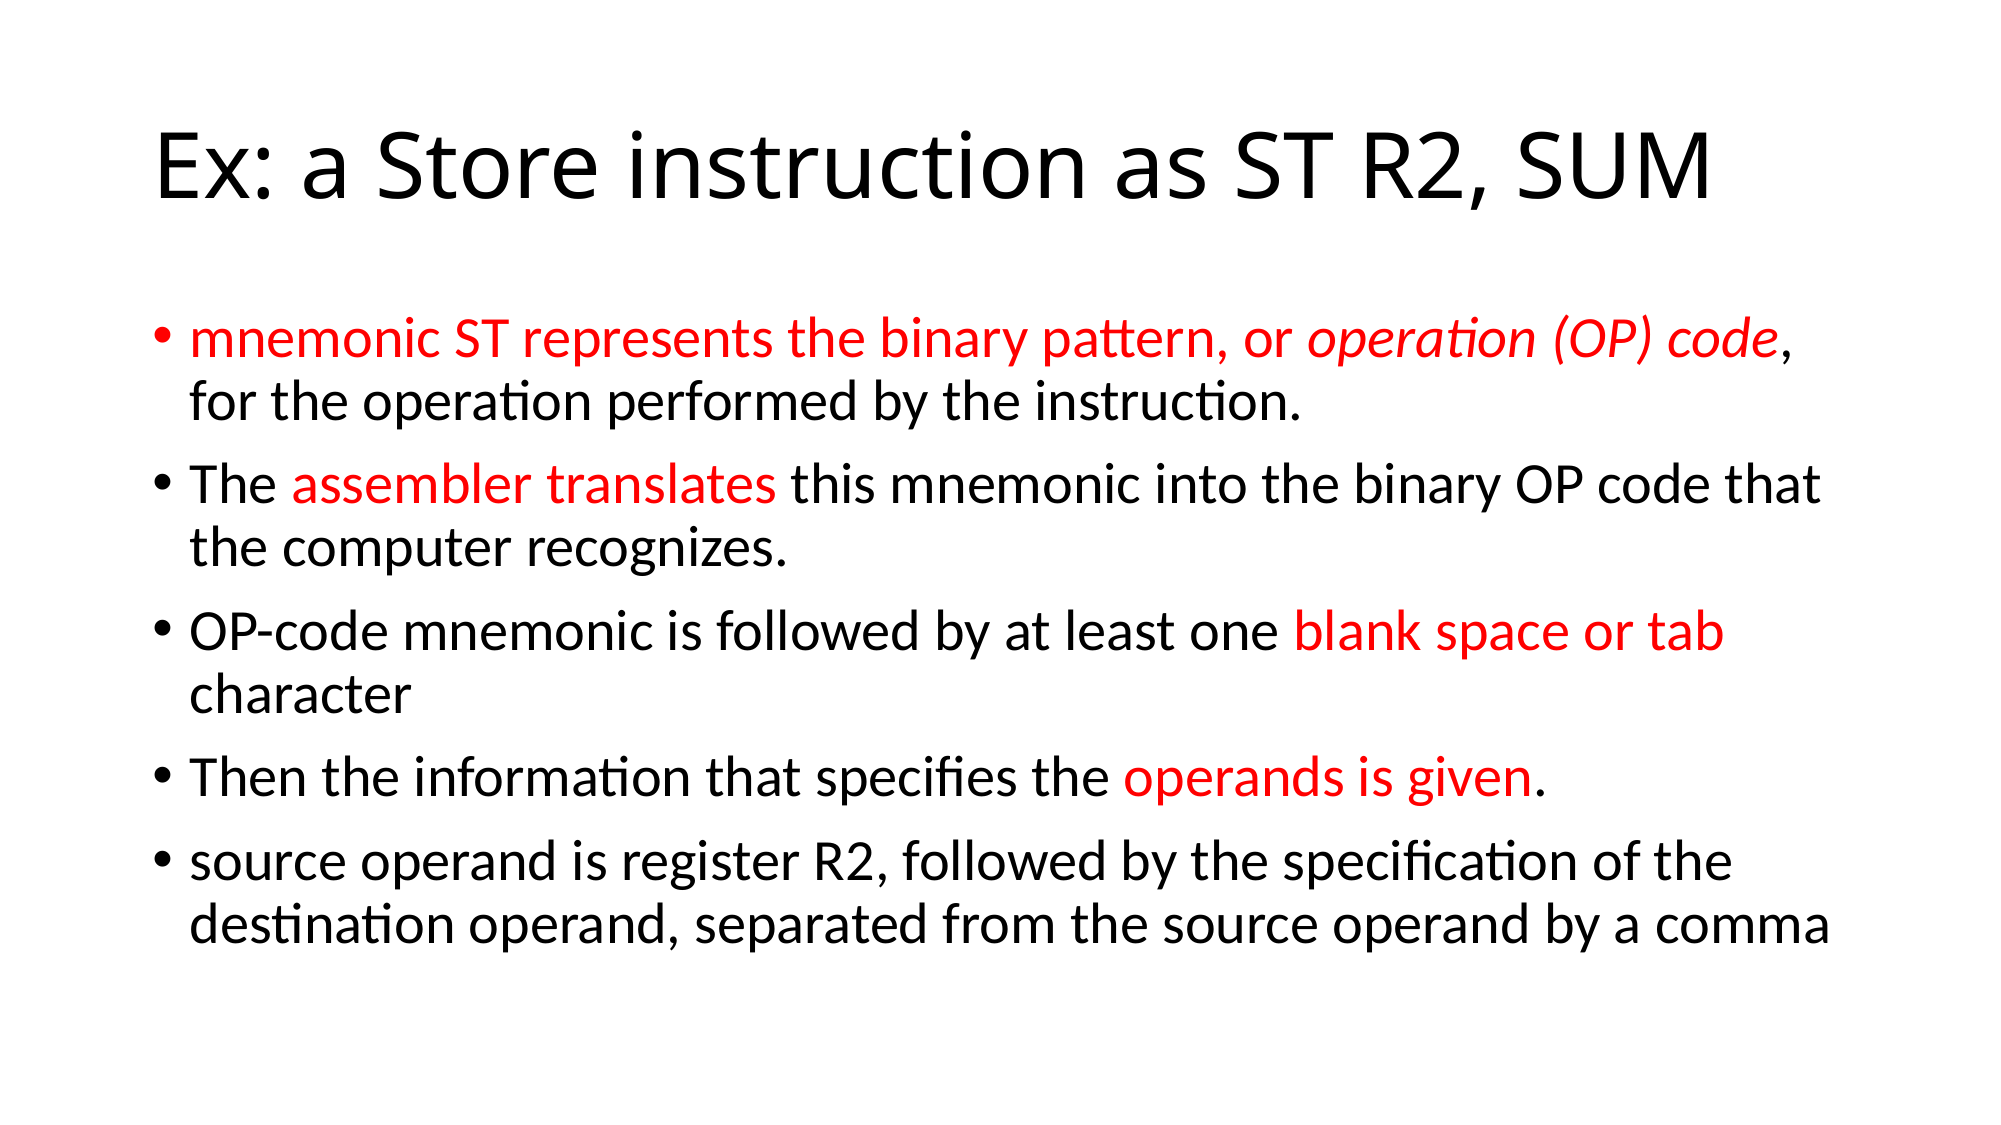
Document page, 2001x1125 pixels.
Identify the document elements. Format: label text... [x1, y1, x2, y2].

list mnemonic ST represents the binary pattern, or operation (OP) code, for the operation performed by the instruction. The assembler translates this mnemonic into the binary OP code that the computer recognizes. OP-code mnemonic is followed by at least one blank space or tab character Then the information that specifies the operands is given. source operand is register R2, followed by the specification of the destination operand, separated from the source operand by a comma [137, 299, 1863, 1014]
title Ex: a Store instruction as ST R2, SUM [137, 59, 1863, 278]
